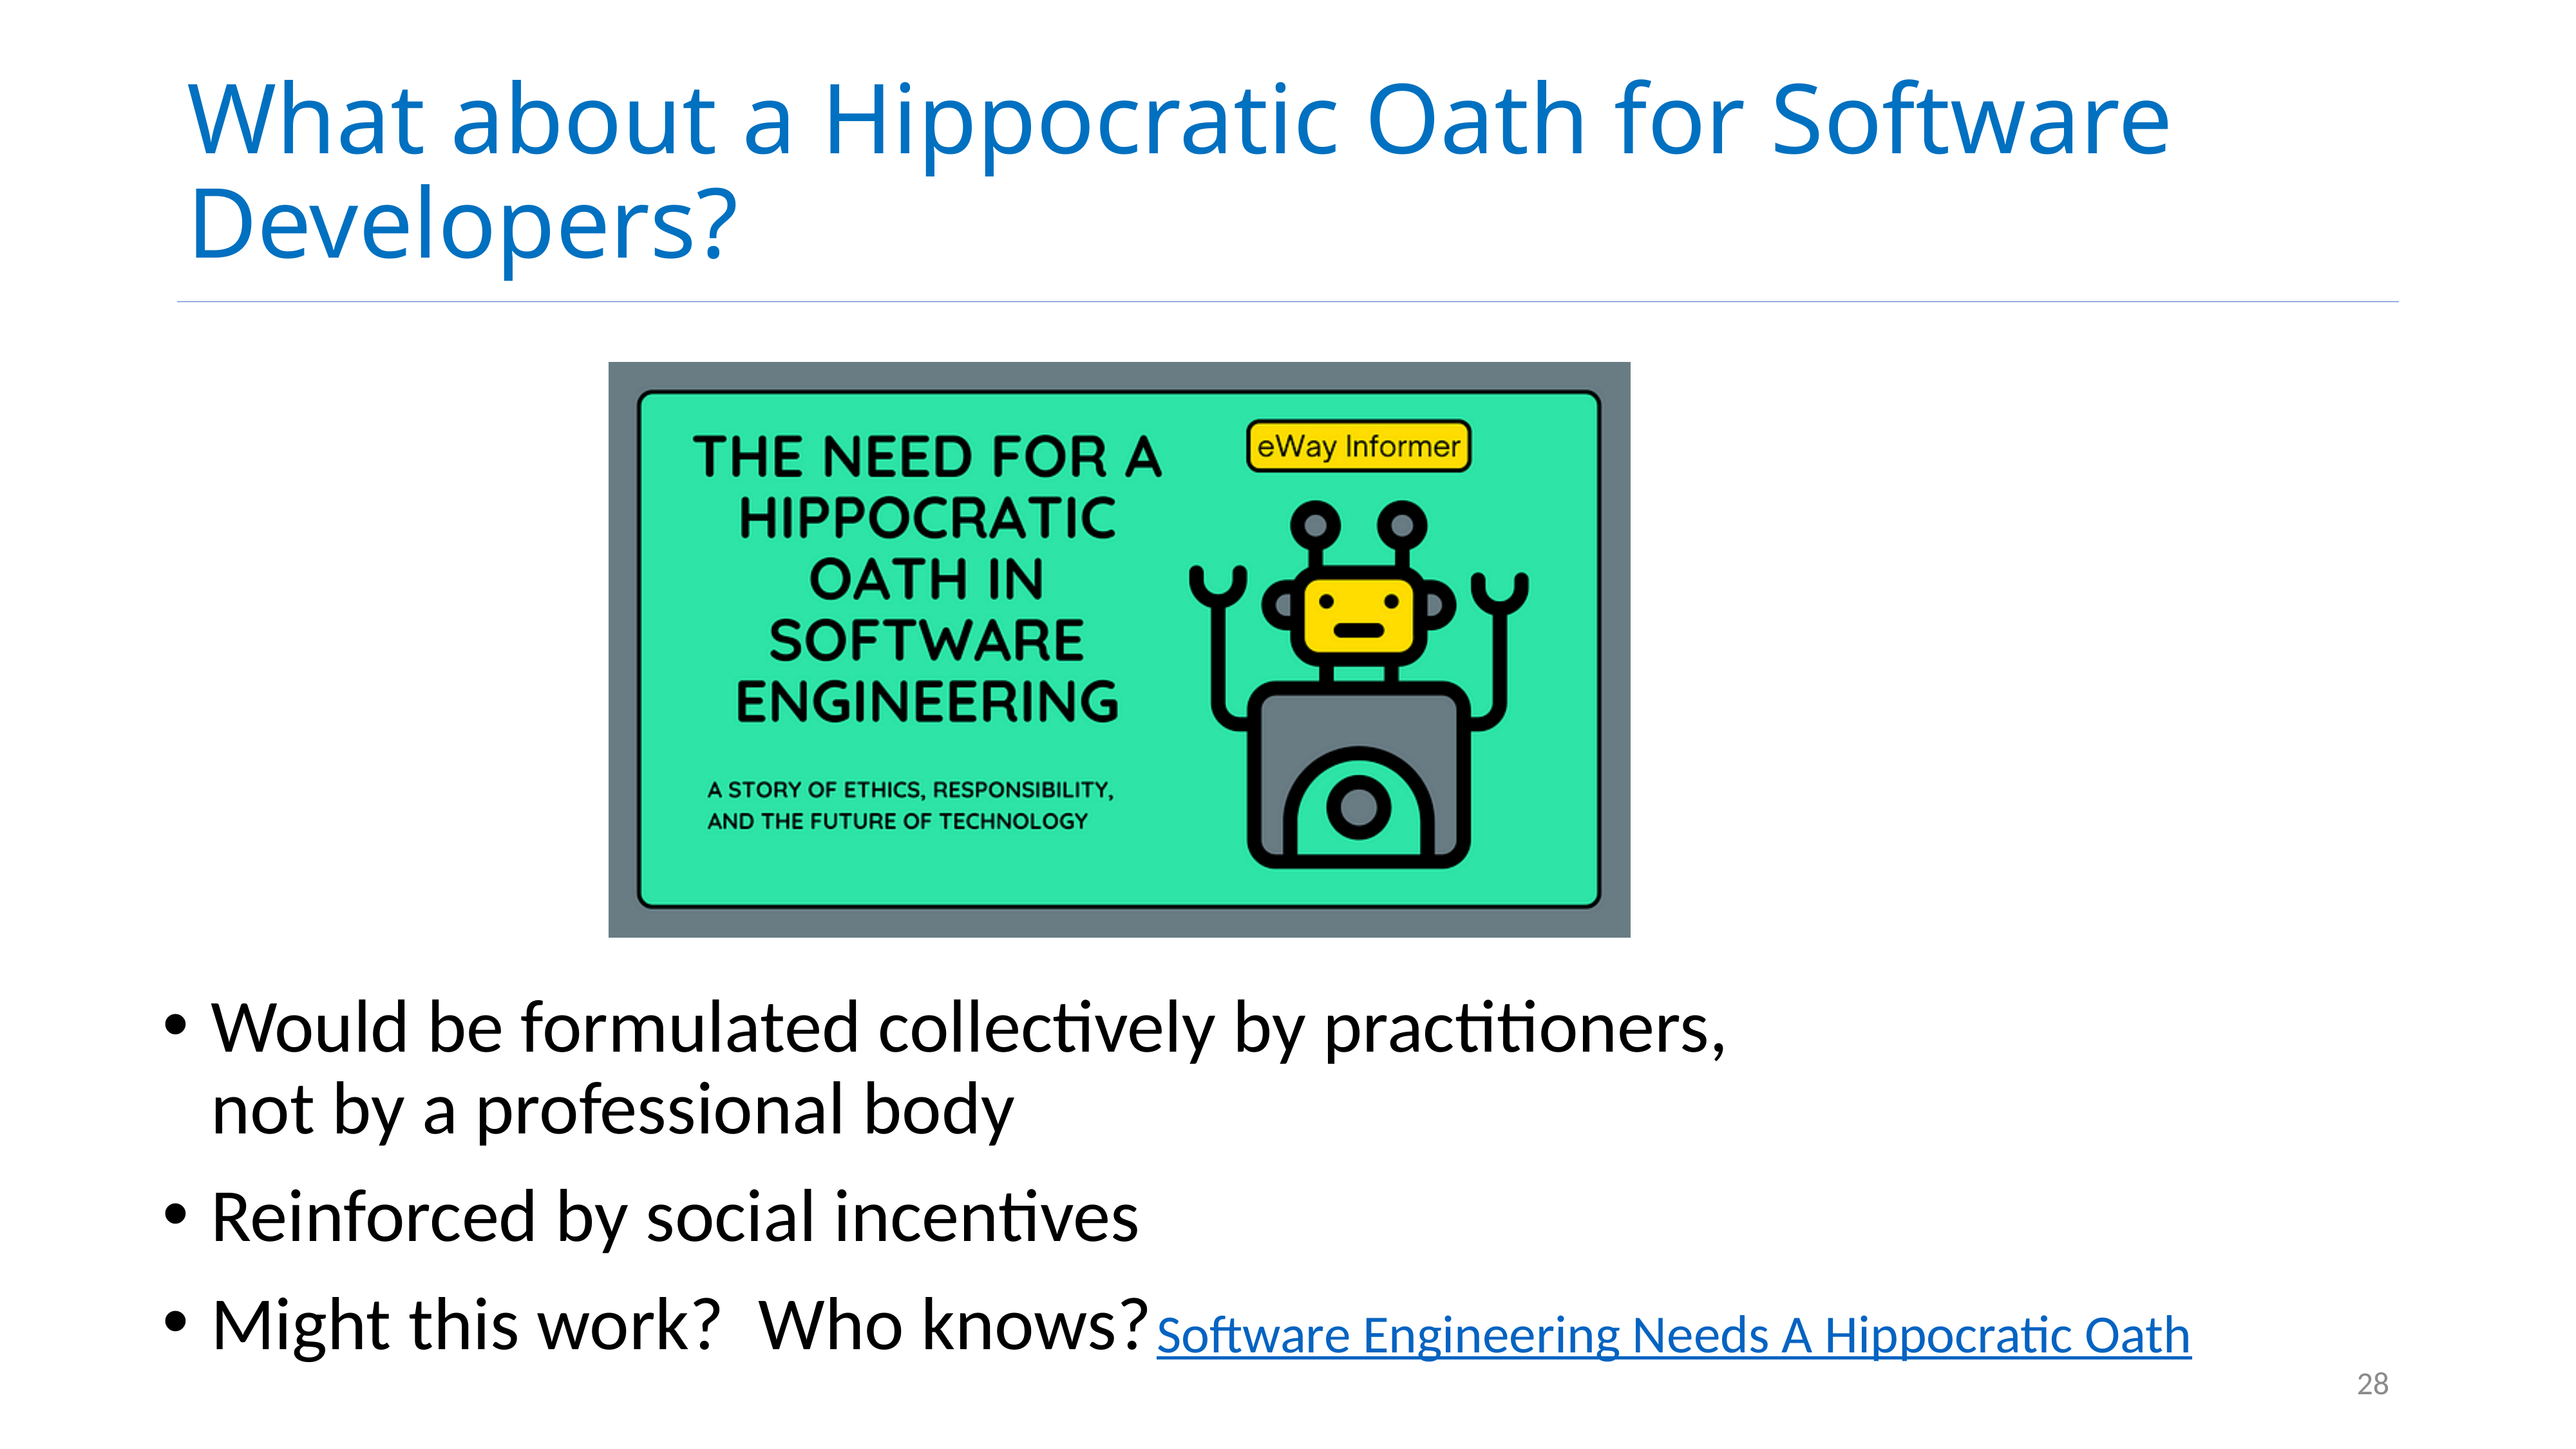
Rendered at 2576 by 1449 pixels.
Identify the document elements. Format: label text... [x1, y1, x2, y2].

list Would be formulated collectively by practitioners, not by a professional body Reinforced by social incentives Might this work? Who knows? [153, 982, 1819, 1449]
text_box Software Engineering Needs A Hippocratic Oath [1151, 1293, 2198, 1368]
picture [609, 362, 1631, 938]
title What about a Hippocratic Oath for Software Developers? [177, 3, 2399, 284]
slide_number 28 [1819, 1343, 2399, 1421]
